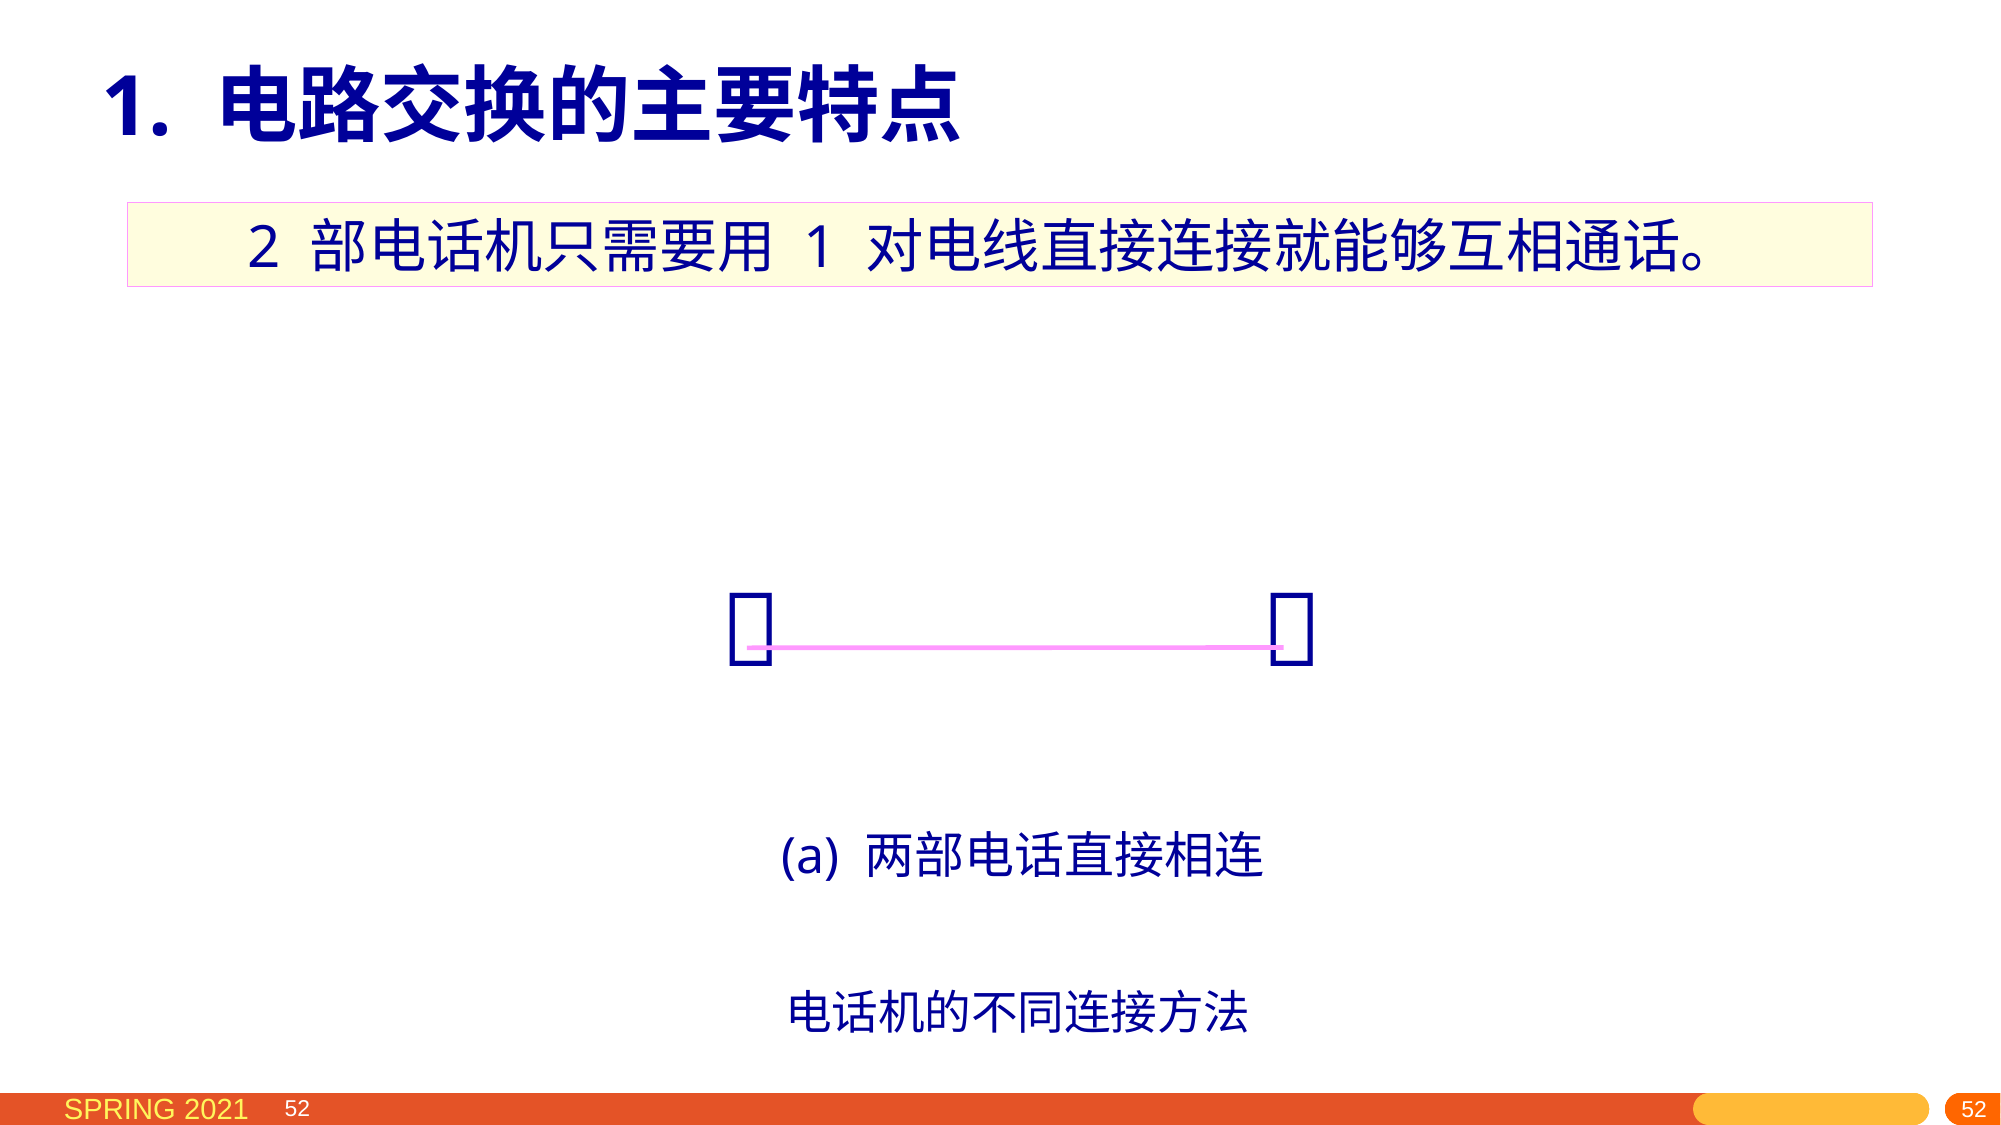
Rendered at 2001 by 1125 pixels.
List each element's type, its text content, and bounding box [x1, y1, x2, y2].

text_box  [705, 556, 823, 695]
text_box  [1246, 556, 1364, 695]
text_box (a) 两部电话直接相连 [694, 816, 1338, 891]
title 1. 电路交换的主要特点 [86, 42, 1914, 161]
text_box 电话机的不同连接方法 [338, 976, 1697, 1047]
text_box 2 部电话机只需要用 1 对电线直接连接就能够互相通话。 [127, 202, 1873, 287]
